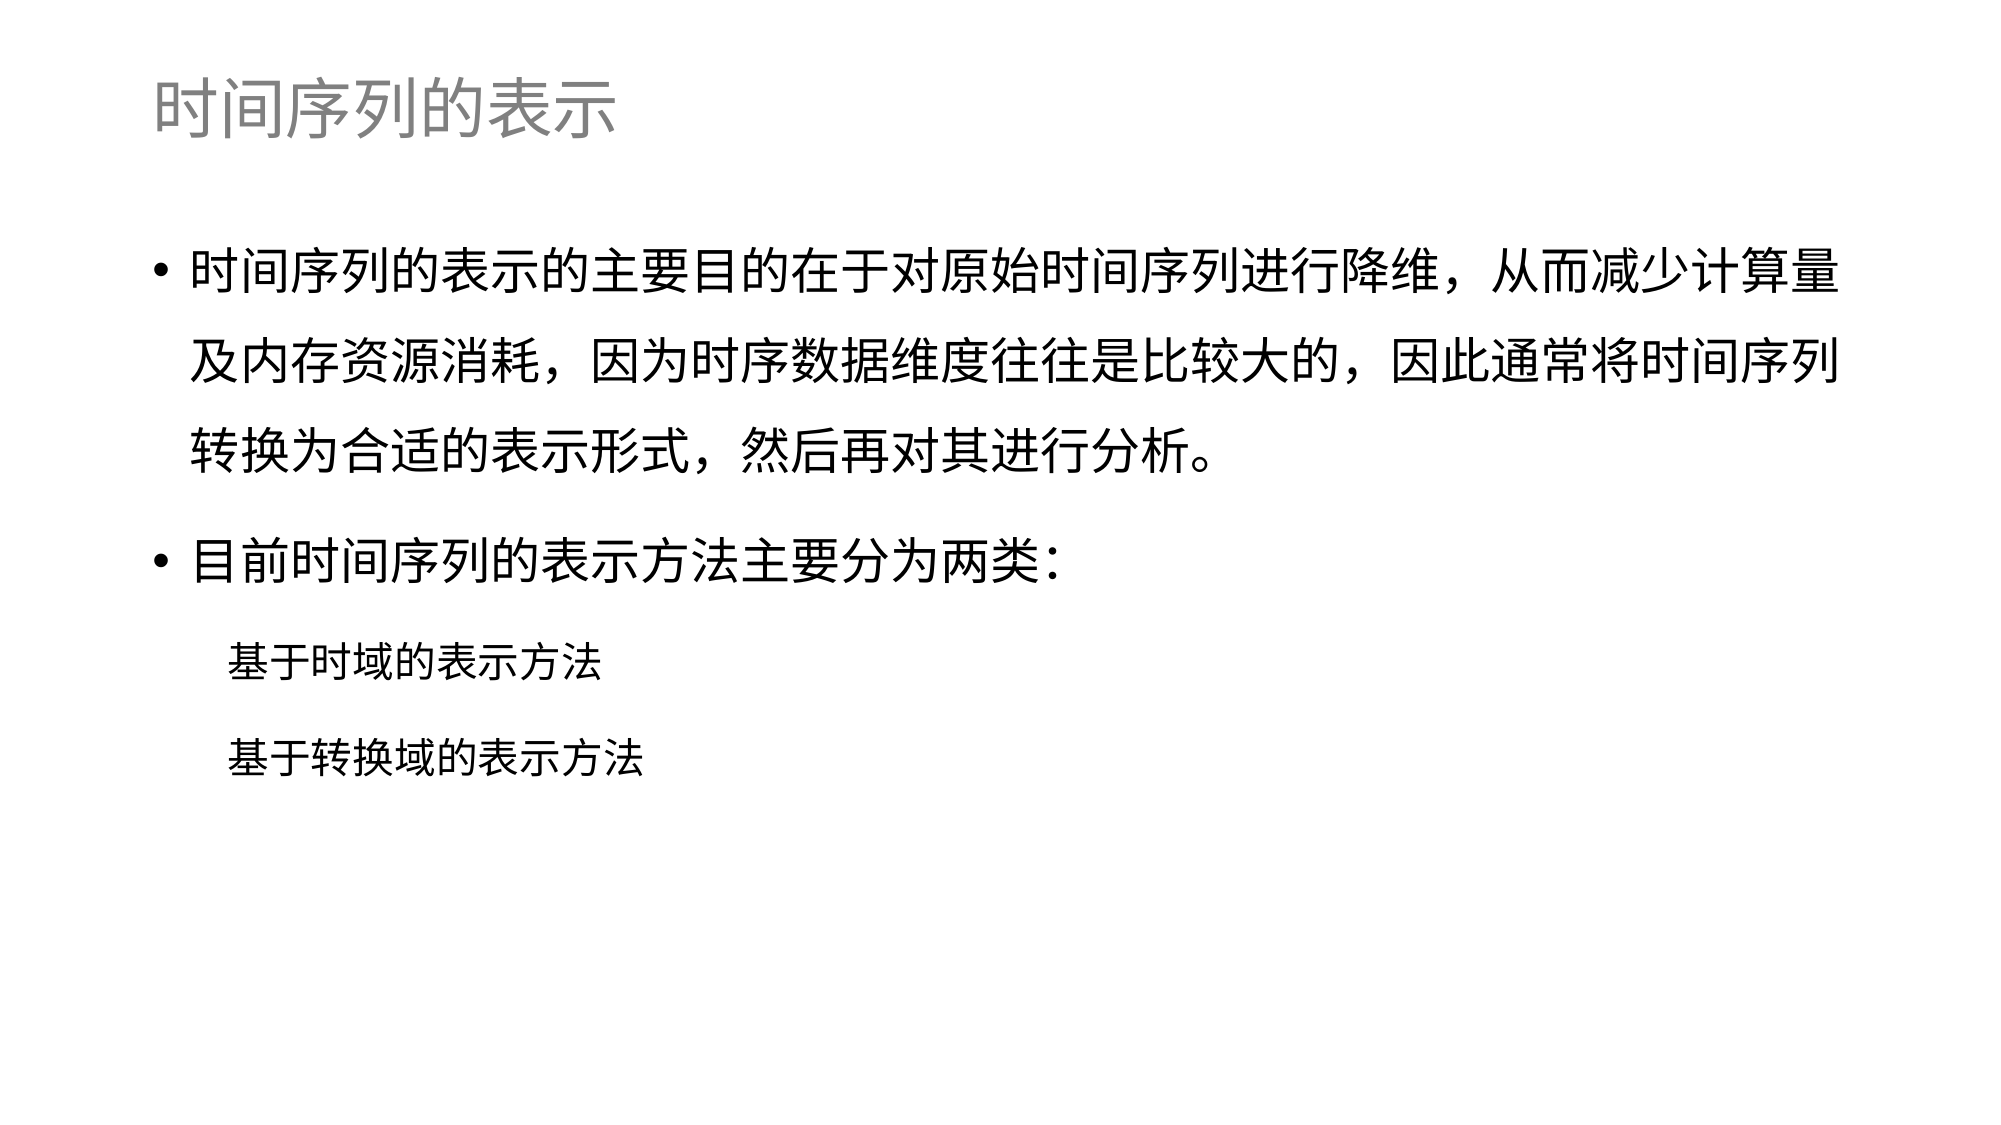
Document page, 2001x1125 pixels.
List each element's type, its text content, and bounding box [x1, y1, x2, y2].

title 时间序列的表示 [137, 59, 1863, 165]
list 时间序列的表示的主要目的在于对原始时间序列进行降维，从而减少计算量及内存资源消耗，因为时序数据维度往往是比较大的，因此通常将时间序列转换为合适的表示形式，然后再对其进行分析。 目前时间序列的表示方法主要分为两类： 基于时域的表示方法 基于转换域的表示方法 [137, 201, 1863, 1014]
